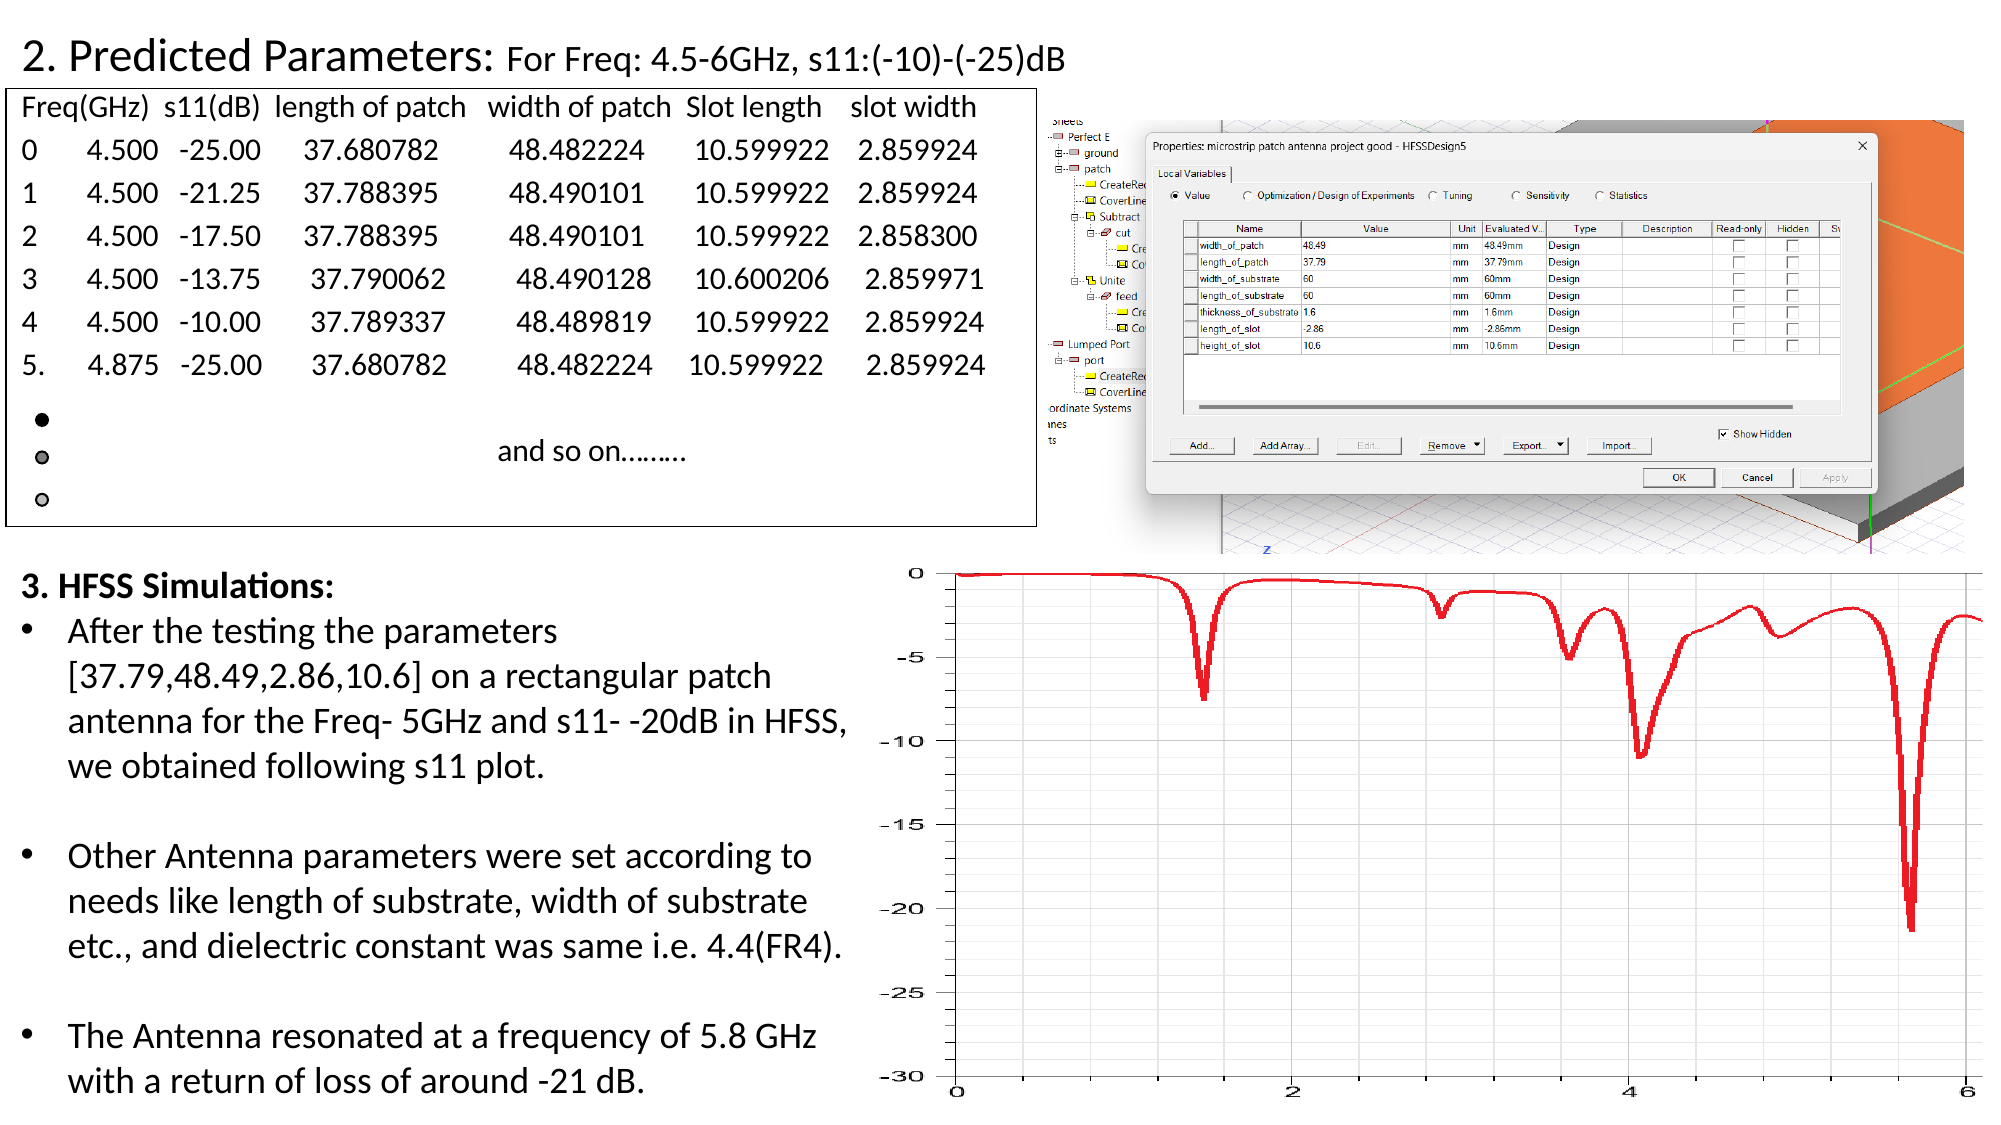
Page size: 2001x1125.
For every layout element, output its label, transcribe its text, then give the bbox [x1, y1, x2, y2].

text_box [34, 412, 50, 428]
picture [872, 120, 1983, 1125]
text_box 3. HFSS Simulations: After the testing the parameters [37.79,48.49,2.86,10.6] on a rectangular patch antenna for the Freq- 5GHz and s11- -20dB in HFSS, we obtained following s11 plot. Other Antenna parameters were set according to needs like length of substrate, width of substrate etc., and dielectric constant was same i.e. 4.4(FR4). The Antenna resonated at a frequency of 5.8 GHz with a return of loss of around -21 dB. [5, 553, 872, 1109]
text_box [34, 492, 50, 507]
text_box [34, 450, 50, 465]
list 2. Predicted Parameters: For Freq: 4.5-6GHz, s11:(-10)-(-25)dB Freq(GHz) s11(dB) length of patch width of patch Slot length slot width 0 4.500 -25.00 37.680782 48.482224 10.599922 2.859924 1 4.500 -21.25 37.788395 48.490101 10.599922 2.859924 2 4.500 -17.50 37.788395 48.490101 10.599922 2.858300 3 4.500 -13.75 37.790062 48.490128 10.600206 2.859971 4 4.500 -10.00 37.789337 48.489819 10.599922 2.859924 5. 4.875 -25.00 37.680782 48.482224 10.599922 2.859924 and so on……… [6, 29, 1248, 553]
